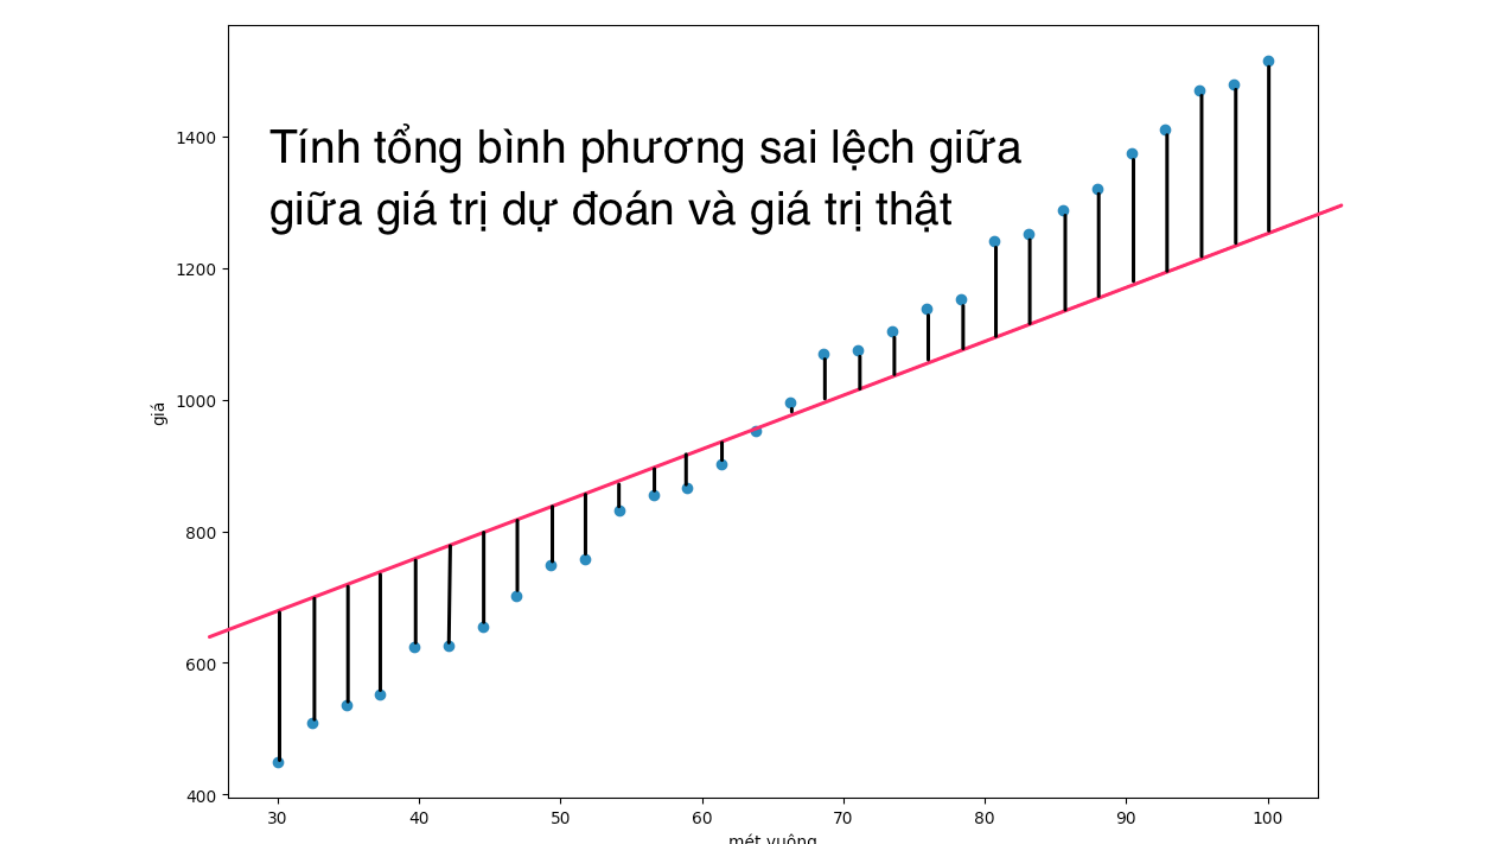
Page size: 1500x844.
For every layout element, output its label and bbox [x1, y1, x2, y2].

picture [132, 0, 1350, 844]
